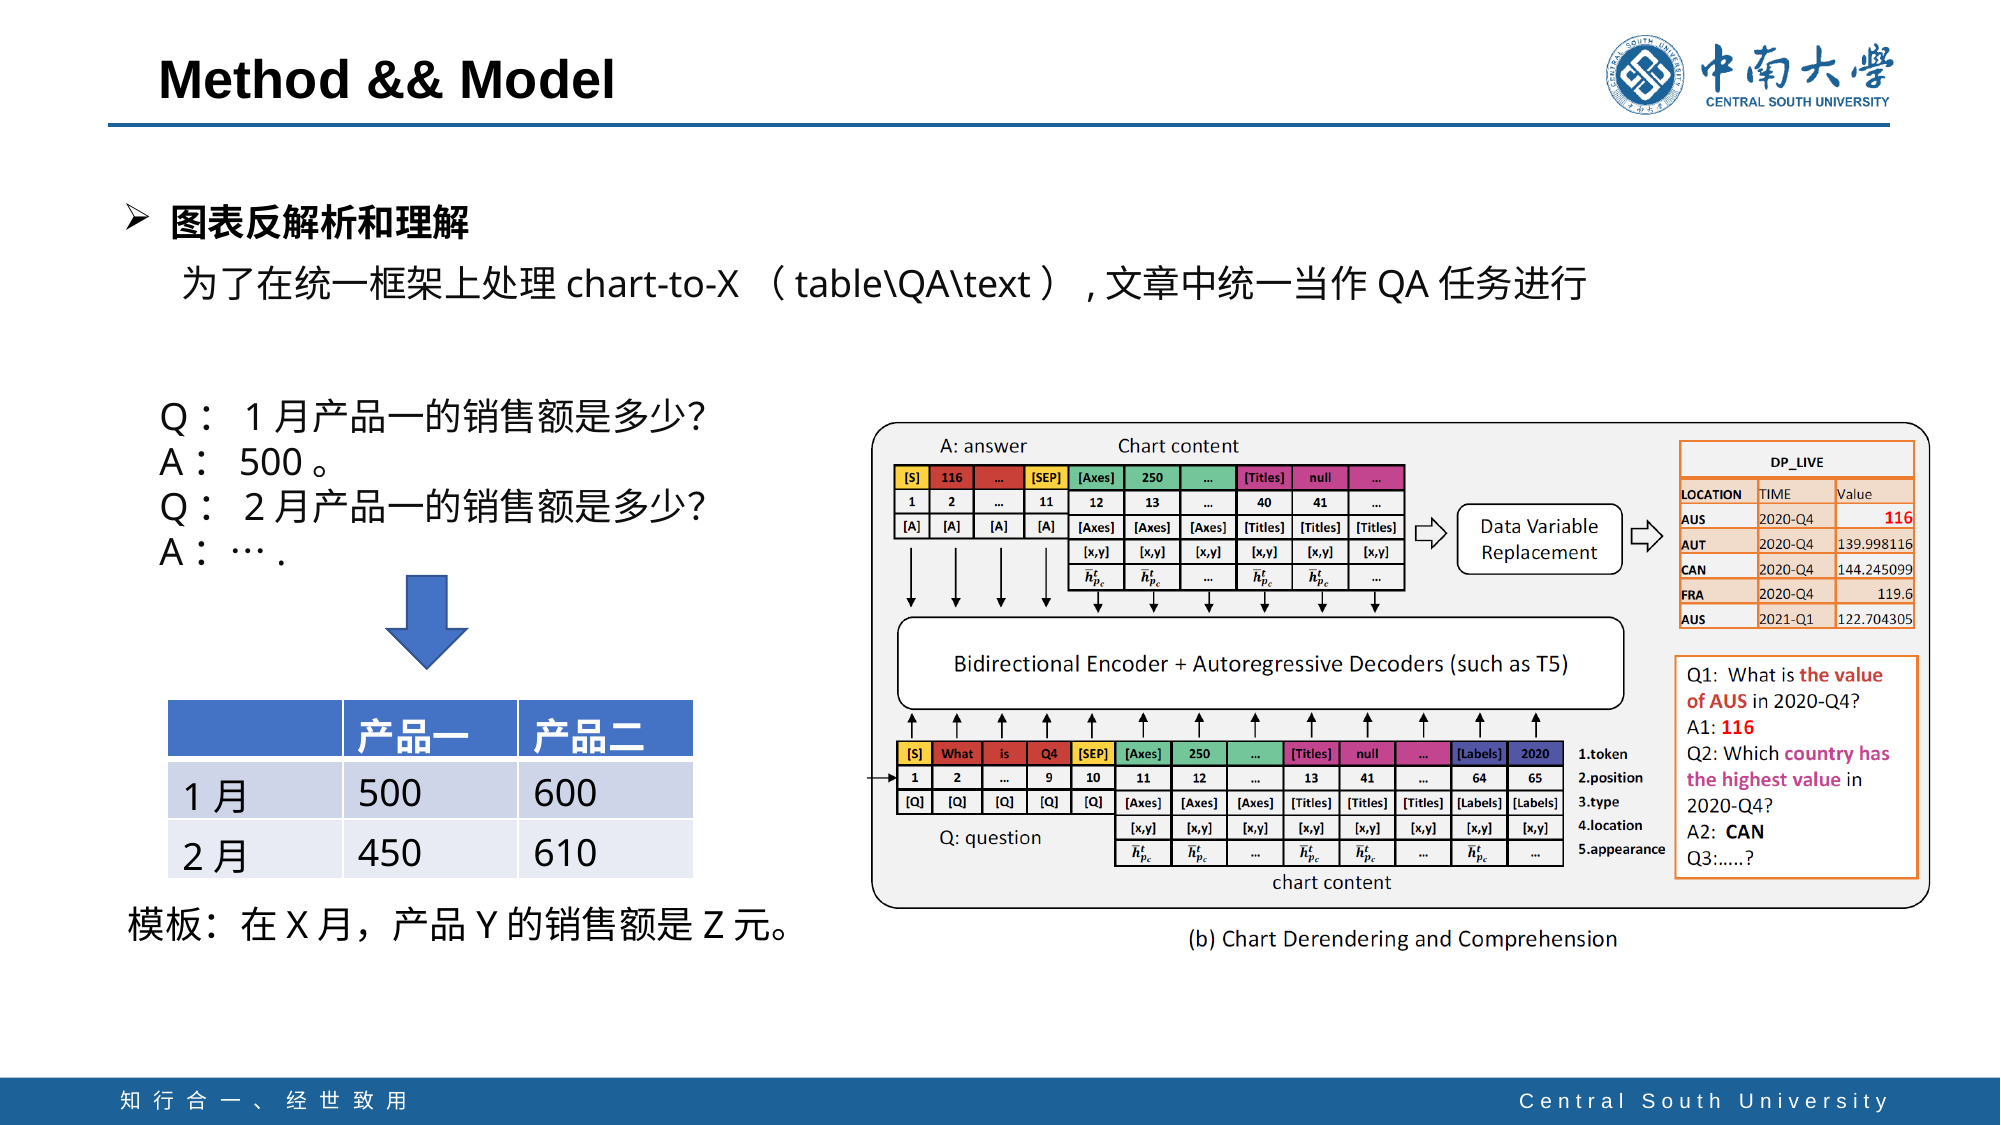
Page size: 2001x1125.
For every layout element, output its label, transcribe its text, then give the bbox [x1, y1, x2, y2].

text_box [384, 574, 470, 671]
text_box [0, 1077, 2000, 1125]
table_header 产品一 [344, 700, 517, 756]
picture [867, 414, 1958, 955]
table_cell 600 [519, 762, 693, 818]
text_box Method && Model [158, 0, 1343, 118]
table_cell 450 [344, 820, 517, 878]
text_box 为了在统一框架上处理chart-to-X（table\QA\text）,文章中统一当作QA任务进行 [167, 252, 1760, 358]
table_cell 2月 [168, 820, 342, 878]
table_cell 610 [519, 820, 693, 878]
text_box Q：1月产品一的销售额是多少？ A：500。 Q：2月产品一的销售额是多少？ A：…. [144, 385, 740, 581]
text_box 图表反解析和理解 [108, 168, 1943, 252]
table_cell 500 [344, 762, 517, 818]
text_box 模板：在X月，产品Y的销售额是Z元。 [112, 893, 824, 954]
table_header 产品二 [519, 700, 693, 756]
text_box 知行合一、经世致用 [105, 1080, 423, 1120]
picture [1595, 28, 1907, 121]
table_header [168, 700, 342, 756]
text_box Central South University [1504, 1080, 1902, 1120]
table_cell 1月 [168, 762, 342, 818]
